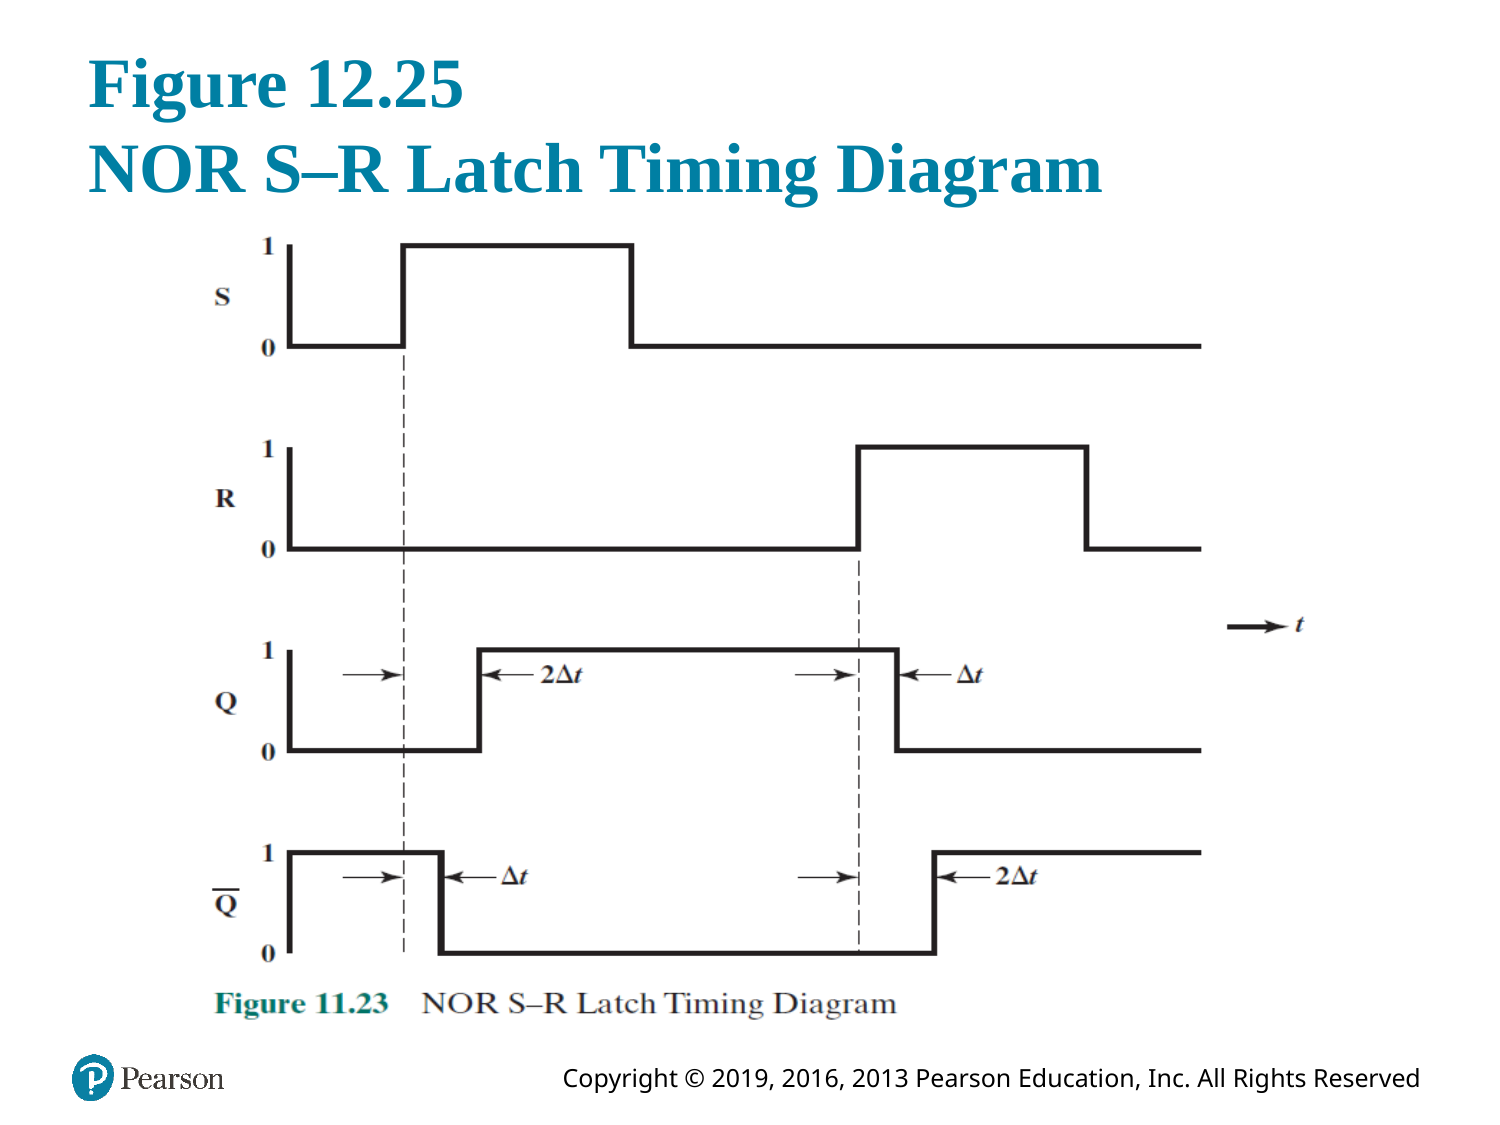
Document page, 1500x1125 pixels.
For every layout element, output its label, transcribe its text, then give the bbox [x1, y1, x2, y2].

picture [81, 1063, 106, 1088]
picture [72, 1088, 82, 1101]
picture [99, 1054, 224, 1101]
picture [72, 1054, 88, 1070]
picture [165, 218, 1335, 1044]
title Figure 12.25 NOR S–R Latch Timing Diagram [73, 38, 1424, 222]
